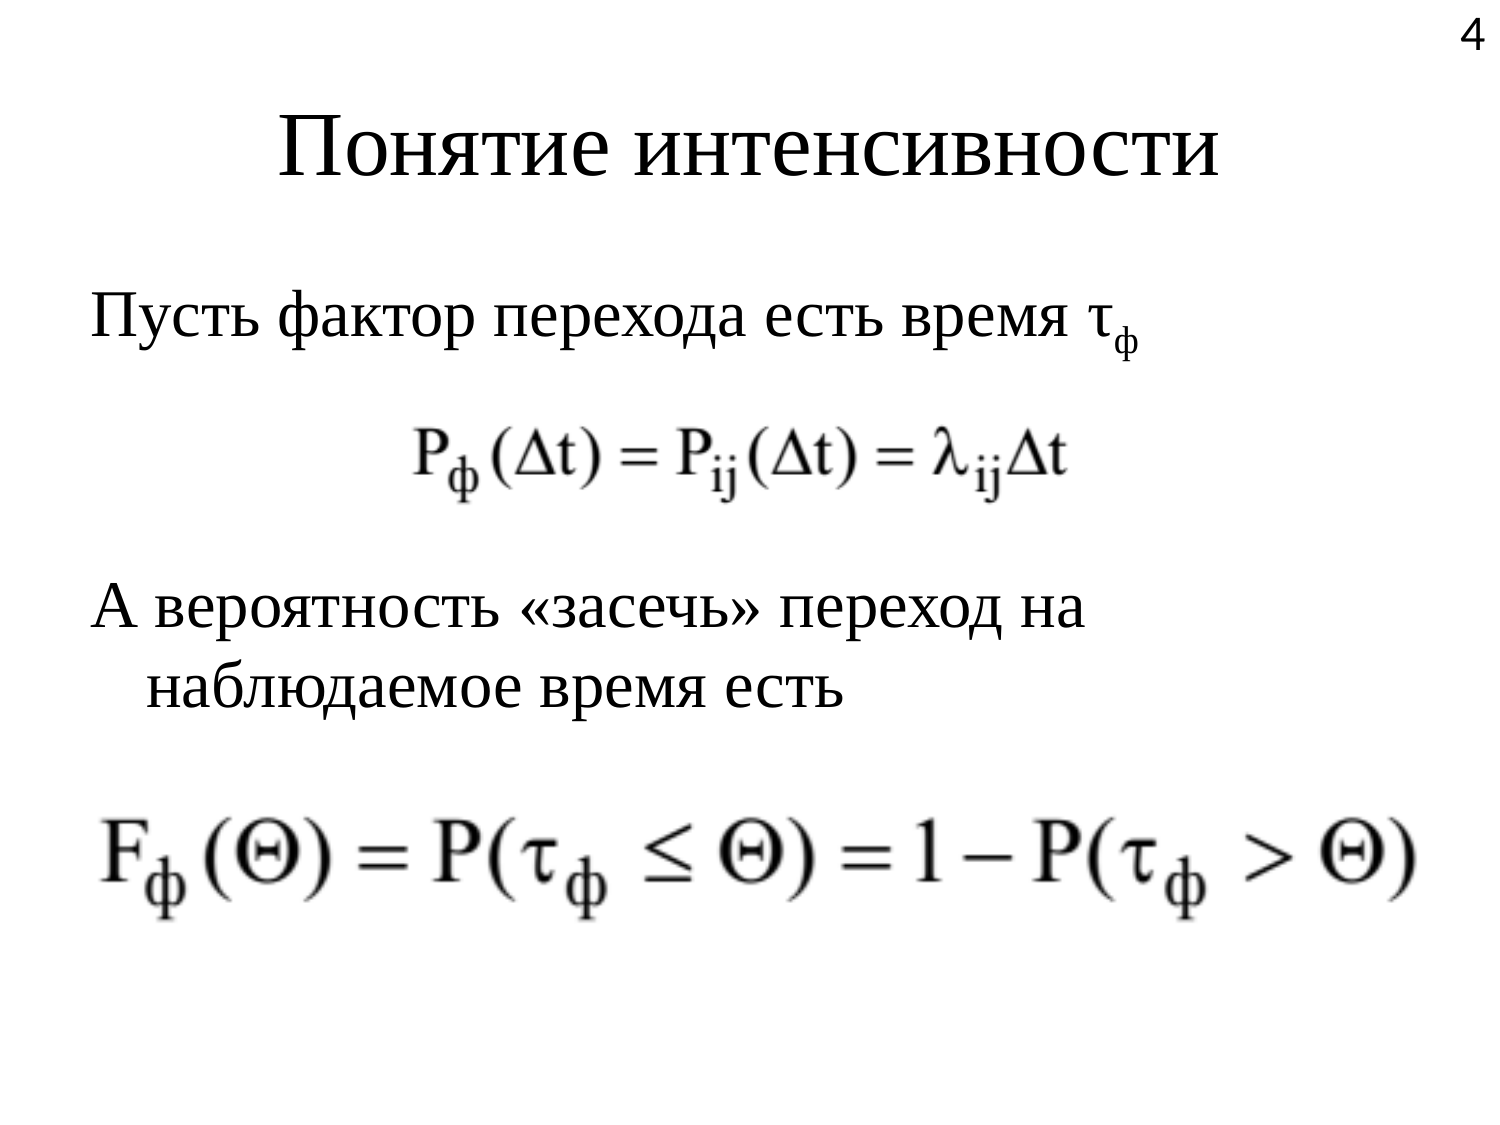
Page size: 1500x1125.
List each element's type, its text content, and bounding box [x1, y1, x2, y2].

list Пусть фактор перехода есть время τф А вероятность «засечь» переход на наблюдаемое время есть [74, 262, 1426, 1091]
text_box 4 [1149, 0, 1500, 60]
picture [395, 396, 1079, 516]
title Понятие интенсивности [74, 44, 1426, 233]
picture [88, 798, 1423, 929]
